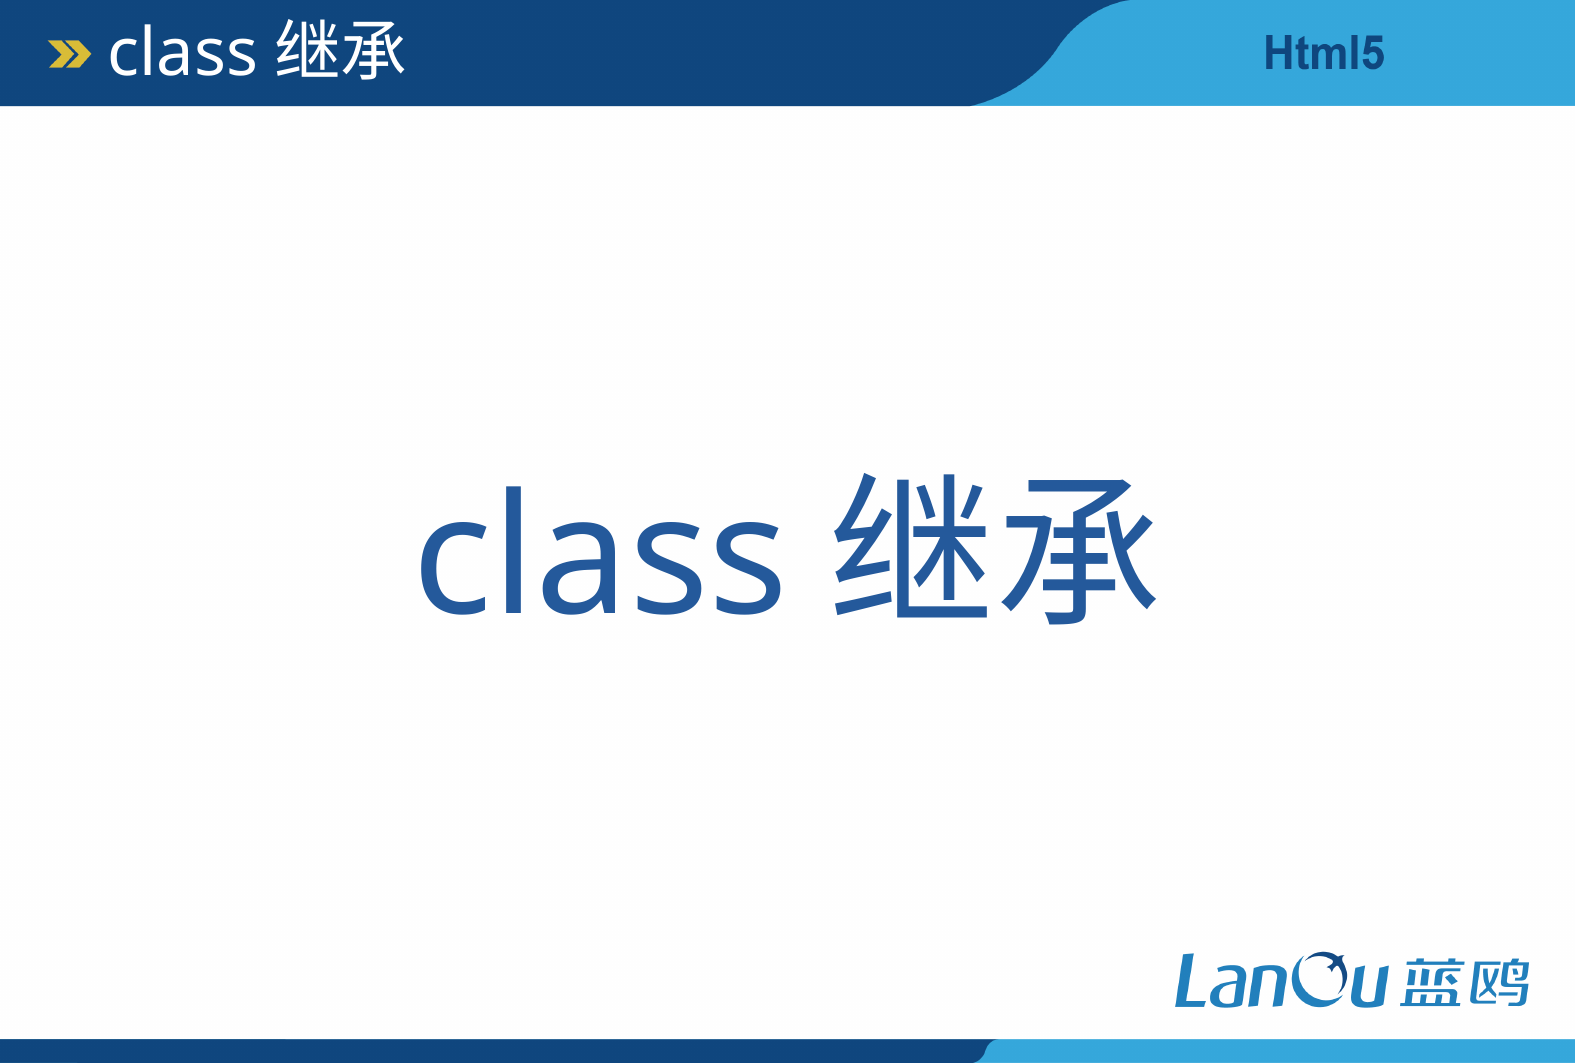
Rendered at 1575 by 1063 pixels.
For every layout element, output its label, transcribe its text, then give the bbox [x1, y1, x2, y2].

picture [0, 0, 1575, 439]
text_box class继承 [0, 439, 1575, 655]
picture [0, 655, 1575, 1063]
text_box class继承 [100, 1, 416, 97]
